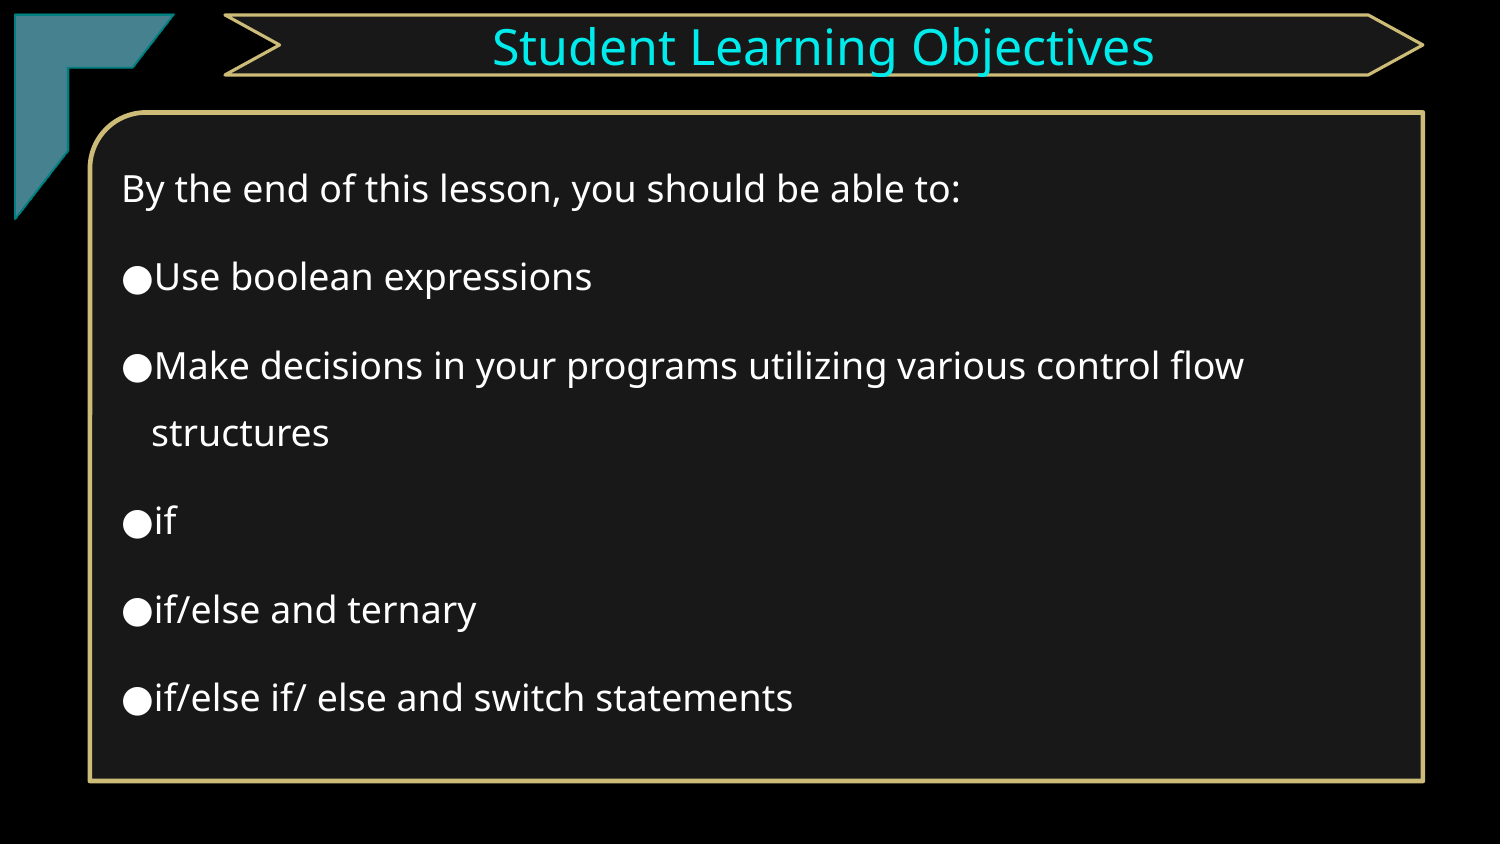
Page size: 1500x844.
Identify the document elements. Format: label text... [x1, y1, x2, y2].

text_box Student Learning Objectives [224, 14, 1423, 75]
text_box TClark [15, 15, 174, 219]
text_box By the end of this lesson, you should be able to: Use boolean expressions Make decisions in your programs utilizing various control flow structures if if/else and ternary if/else if/ else and switch statements [89, 112, 1423, 782]
picture [0, 0, 1500, 844]
